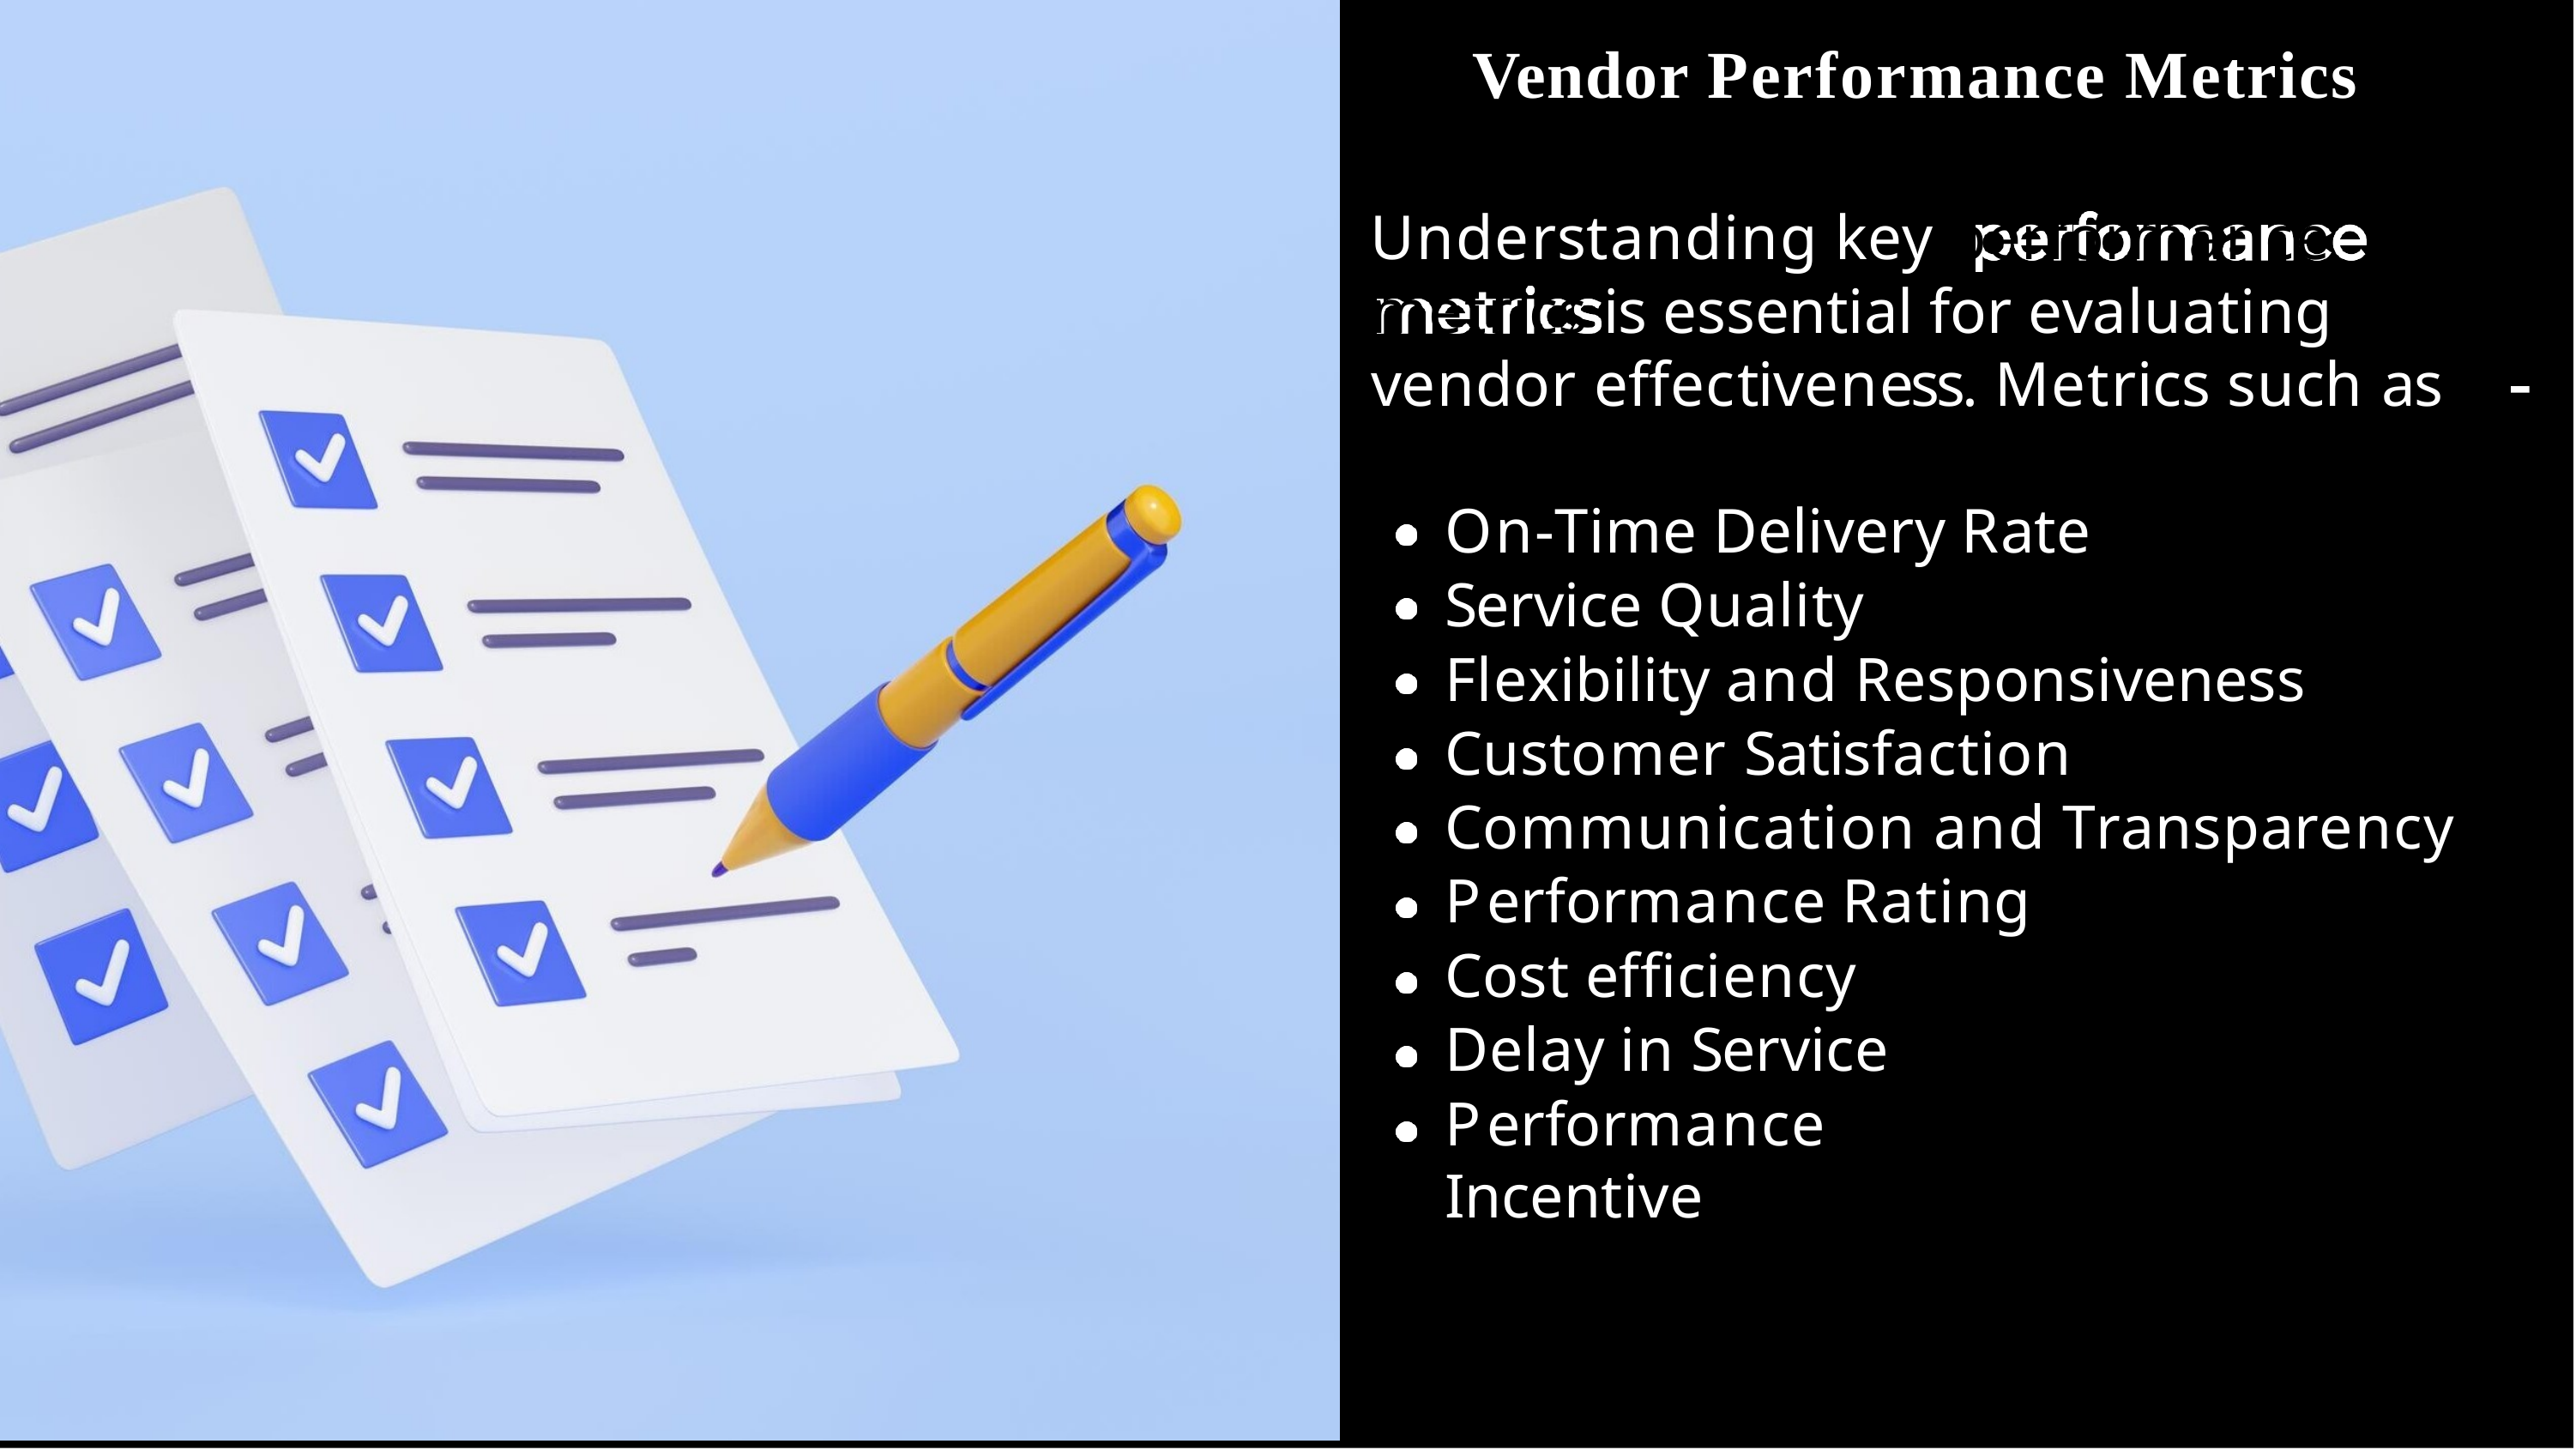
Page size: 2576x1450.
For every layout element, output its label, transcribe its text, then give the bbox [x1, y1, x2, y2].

picture [1376, 285, 1602, 335]
picture [1976, 211, 2367, 272]
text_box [1396, 674, 1417, 695]
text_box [1396, 598, 1417, 619]
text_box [1396, 524, 1417, 546]
text_box [2511, 386, 2530, 393]
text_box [1396, 1121, 1417, 1143]
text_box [1396, 822, 1417, 843]
text_box Understanding key performance metrics is essential for evaluating vendor effectiveness. Metrics such as On-Time Delivery Rate Service Quality Flexibility and Responsiveness Customer Satisfaction Communication and Transparency Performance Rating Cost efﬁciency Delay in Service Performance Incentive [1368, 196, 2494, 1230]
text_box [1396, 748, 1417, 770]
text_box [1396, 897, 1417, 919]
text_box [1396, 972, 1417, 994]
title Vendor Performance Metrics [1470, 29, 2365, 196]
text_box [1396, 1046, 1417, 1067]
picture [0, 0, 1340, 1441]
